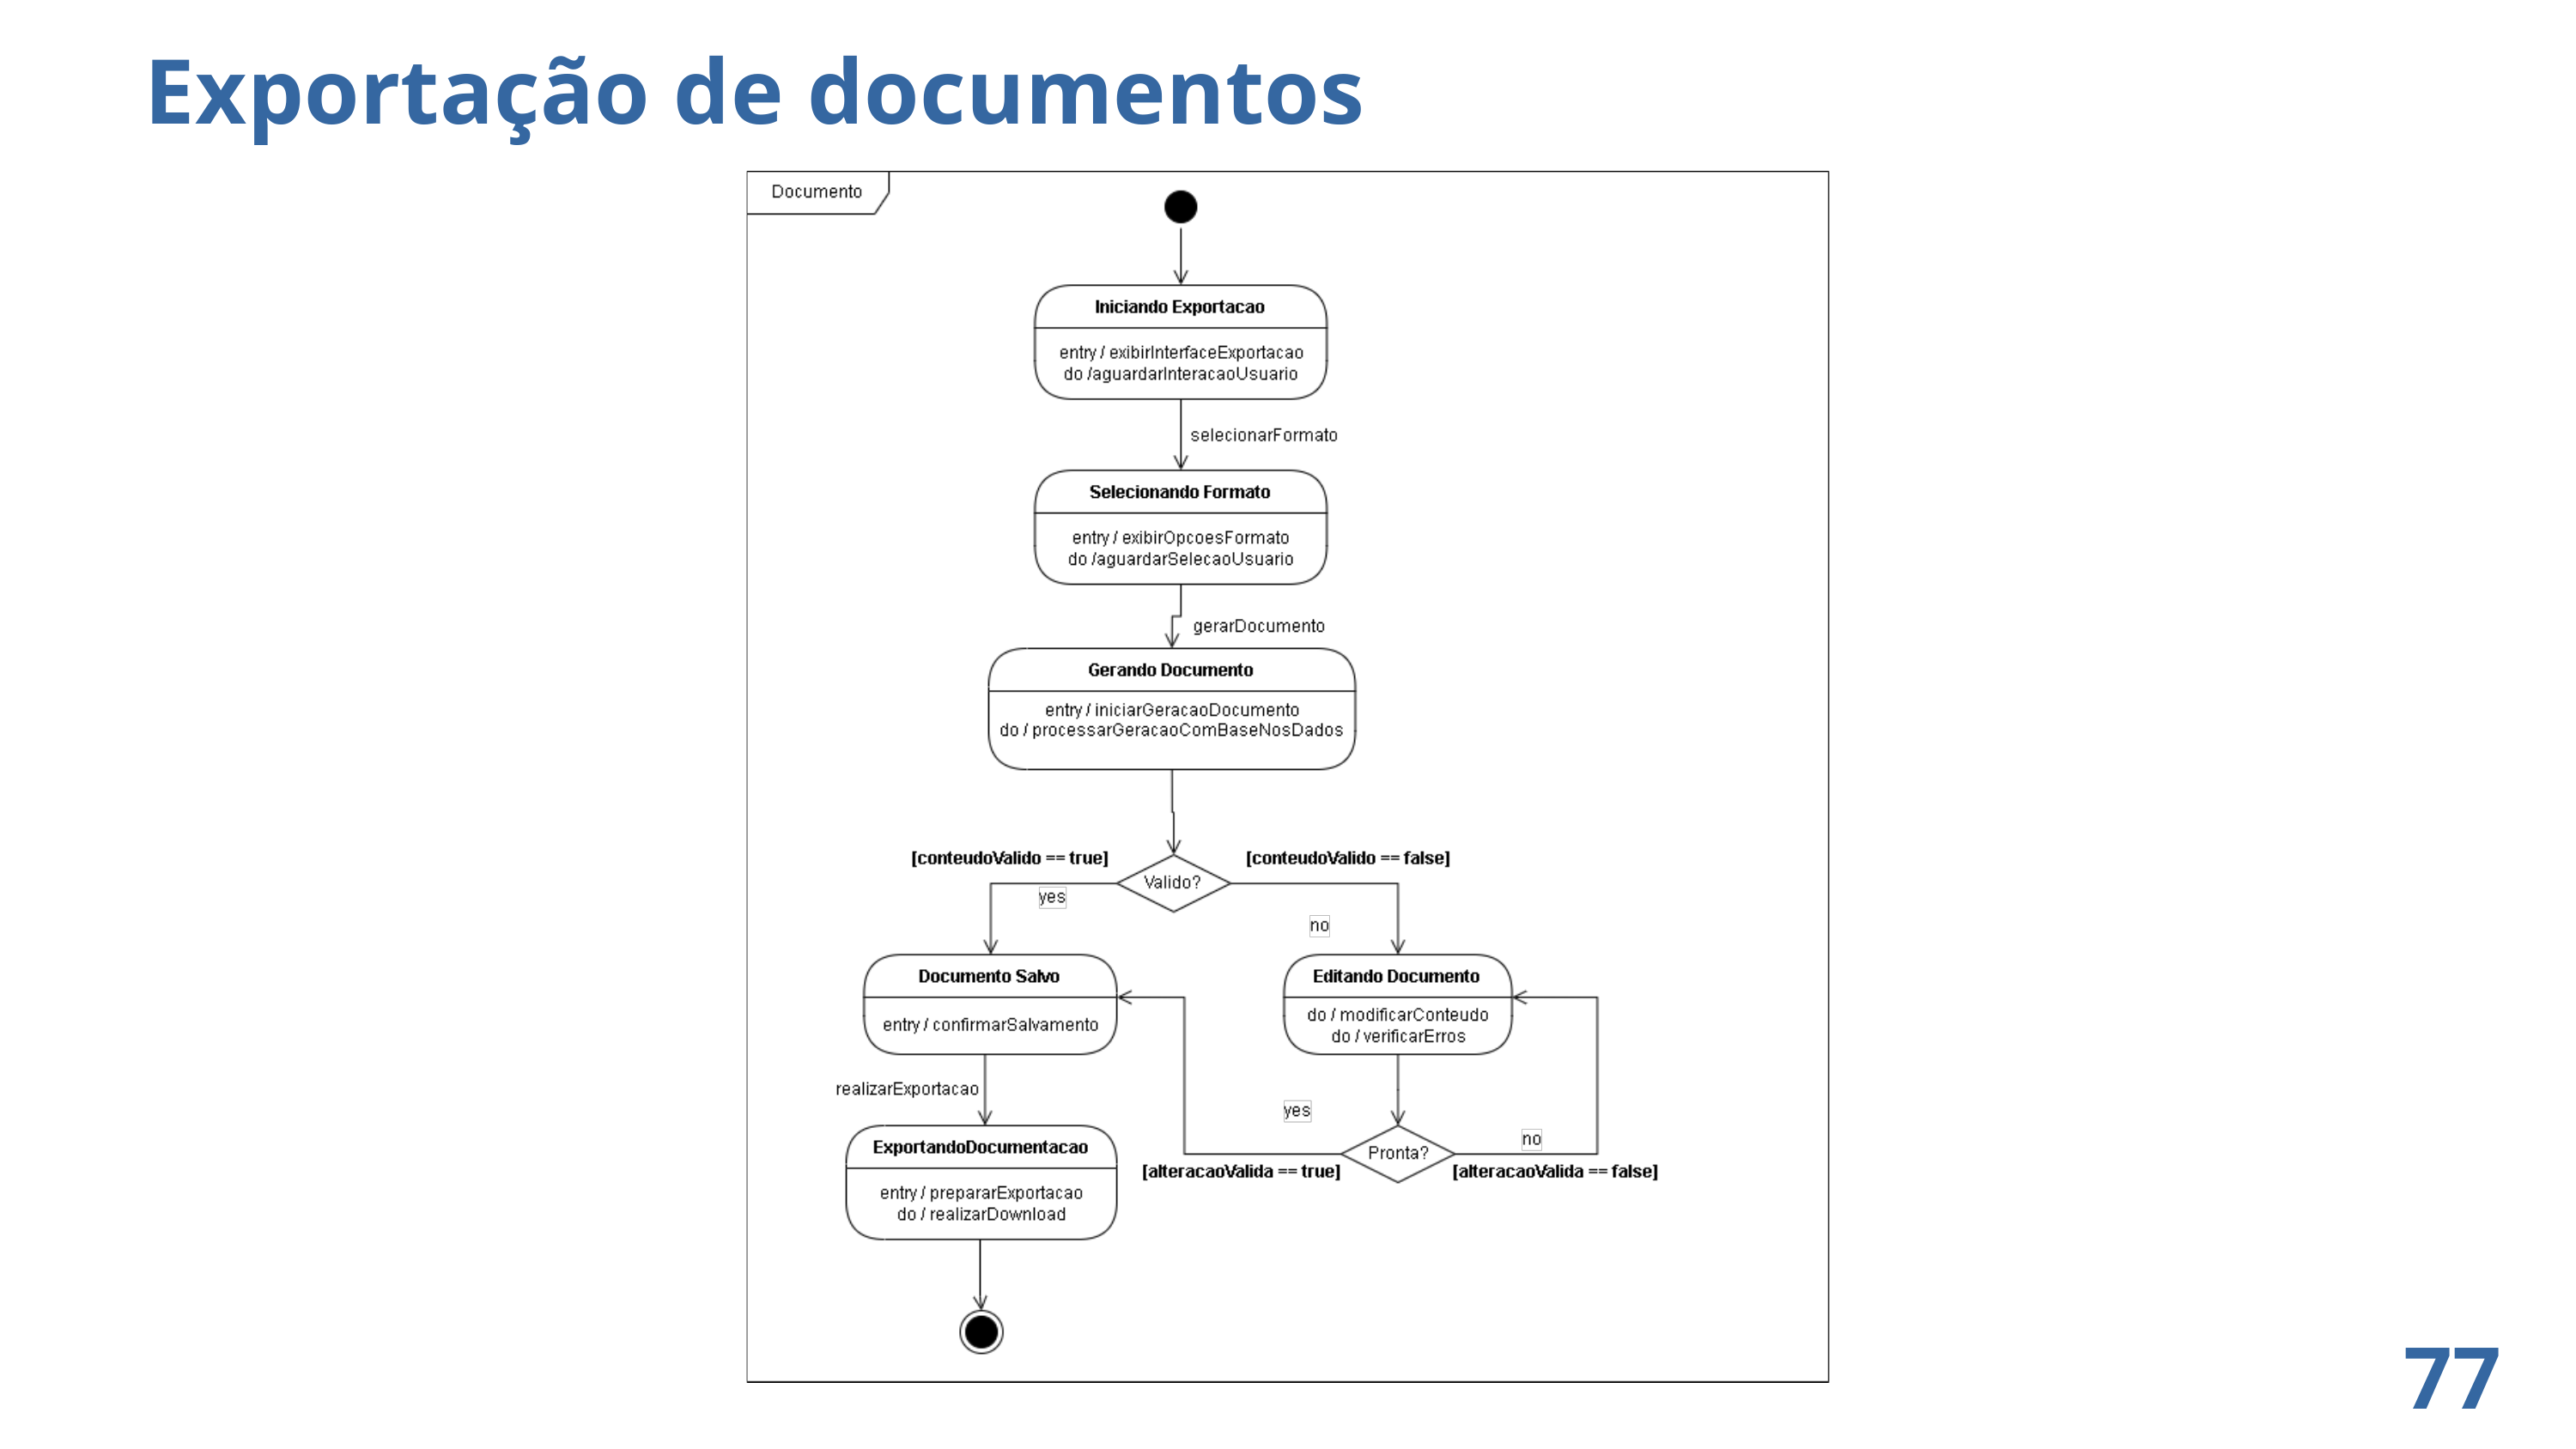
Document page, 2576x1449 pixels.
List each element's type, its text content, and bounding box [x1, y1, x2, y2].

text_box [746, 171, 1830, 1383]
text_box Exportação de documentos [144, 36, 2110, 142]
text_box 77 [2403, 1325, 2549, 1427]
